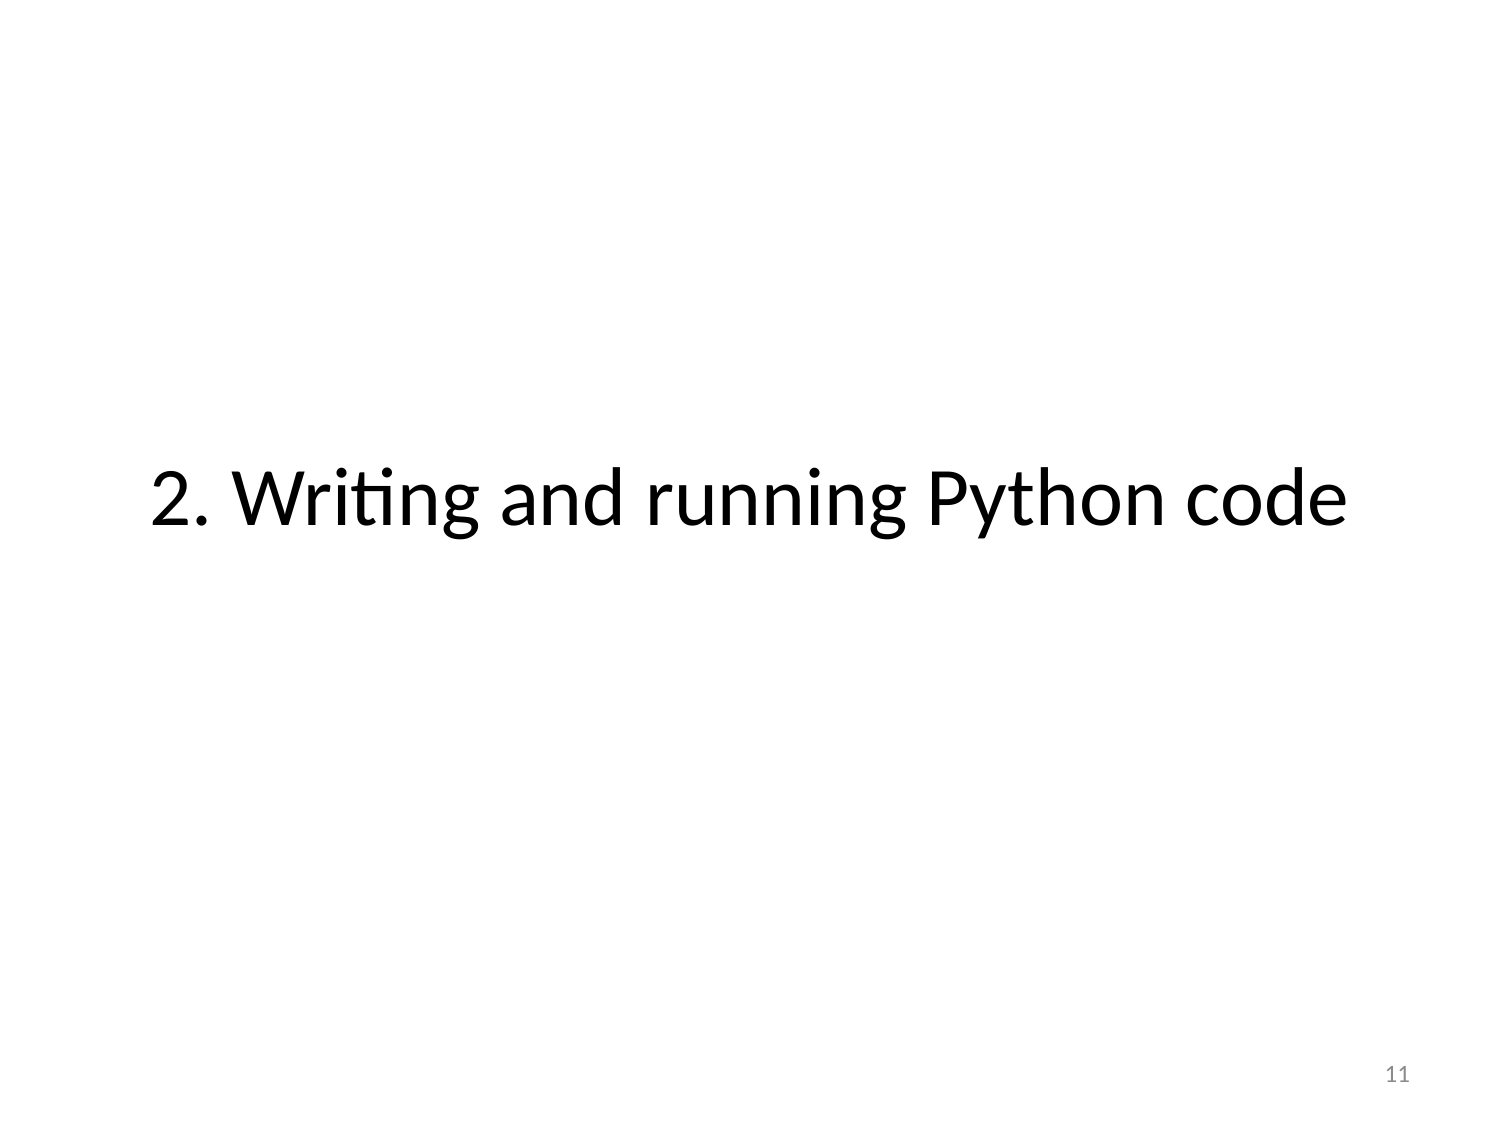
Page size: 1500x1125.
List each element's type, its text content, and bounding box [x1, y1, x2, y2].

title 2. Writing and running Python code [112, 371, 1388, 613]
slide_number 11 [1074, 1042, 1425, 1103]
